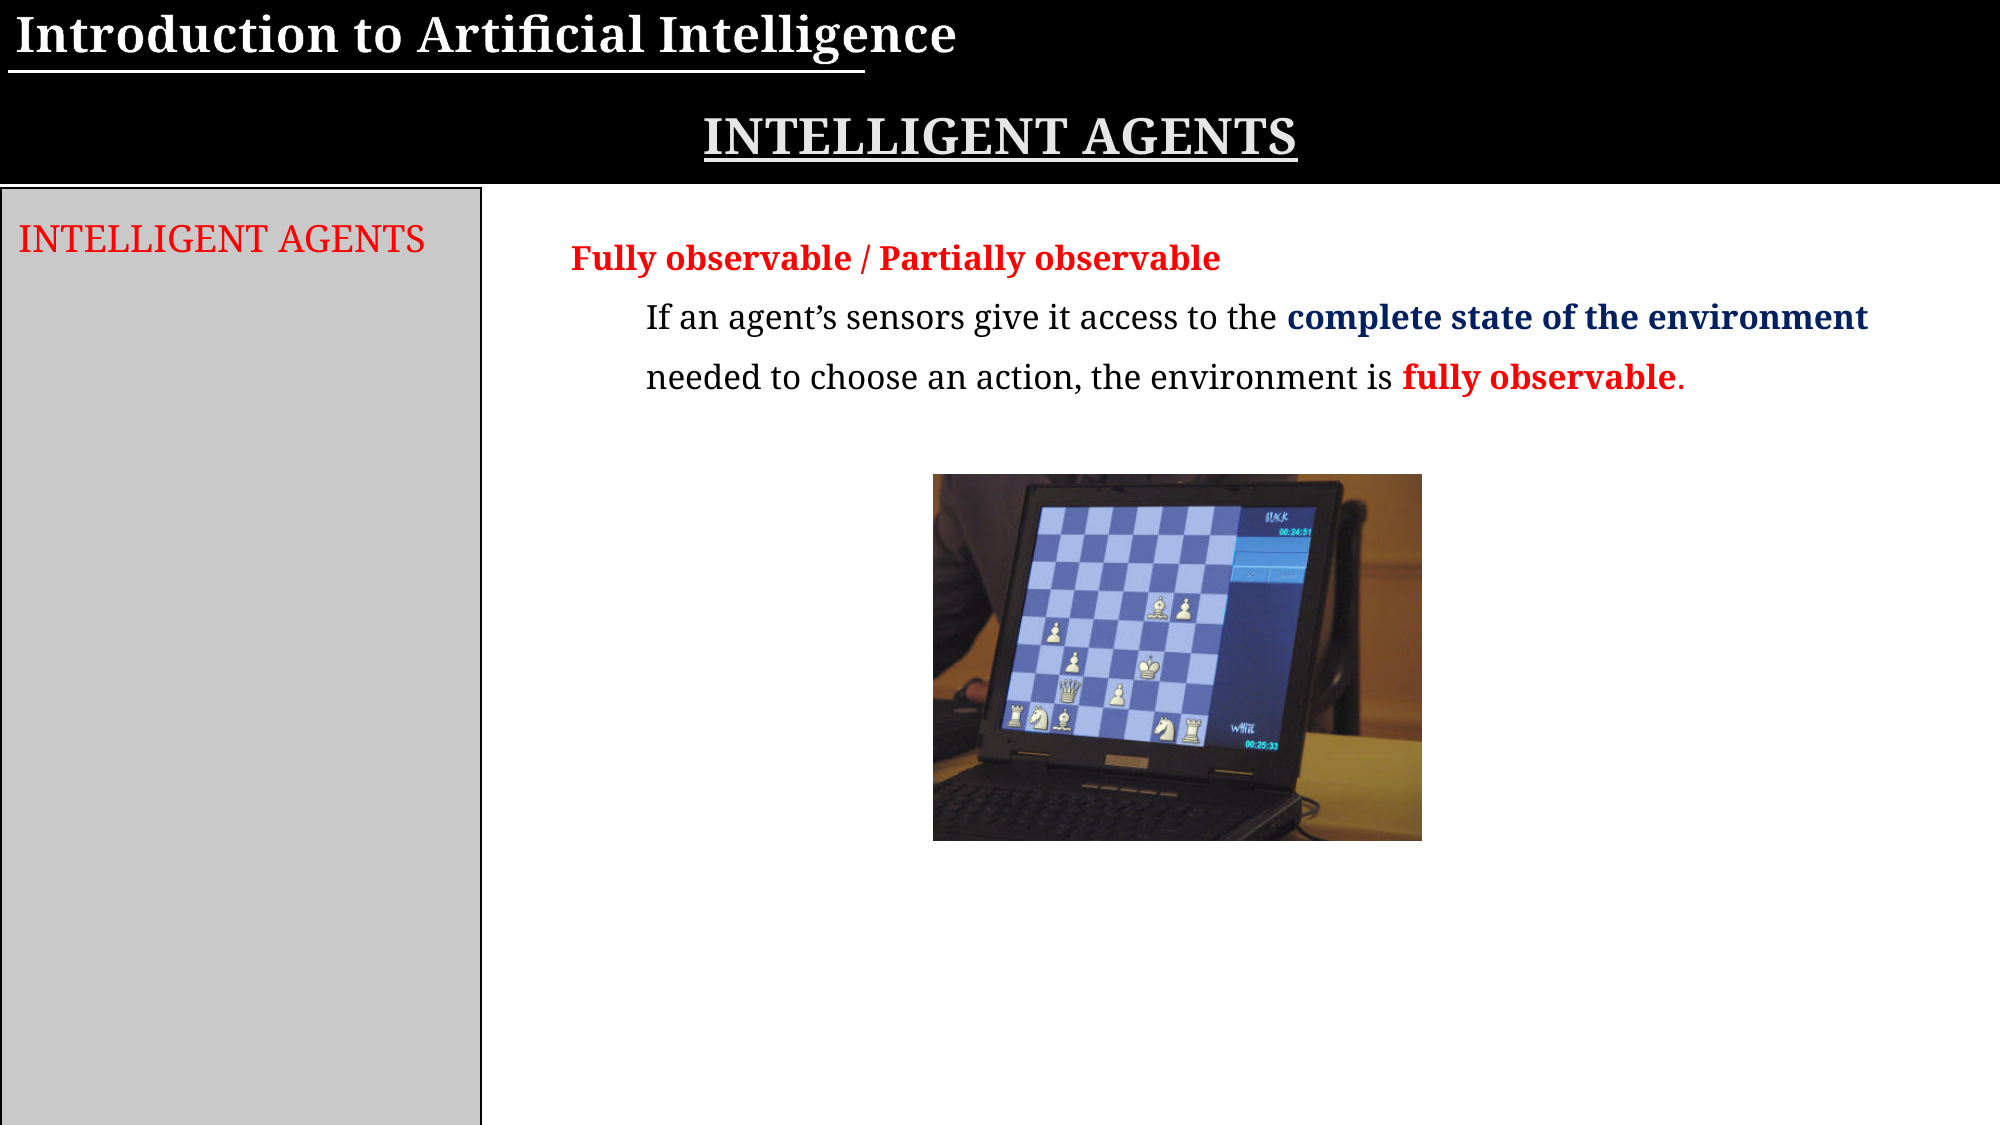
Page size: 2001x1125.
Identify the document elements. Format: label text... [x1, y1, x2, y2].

text_box [0, 187, 482, 1125]
text_box Intelligent Agents [3, 207, 441, 268]
text_box Intelligent Agents [1, 97, 2000, 172]
text_box [0, 0, 2000, 184]
picture [933, 474, 1422, 841]
text_box Fully observable / Partially observable If an agent’s sensors give it access to the complete state of the environment needed to choose an action, the environment is fully observable. [556, 209, 1950, 404]
text_box Introduction to Artificial Intelligence [0, 0, 973, 70]
